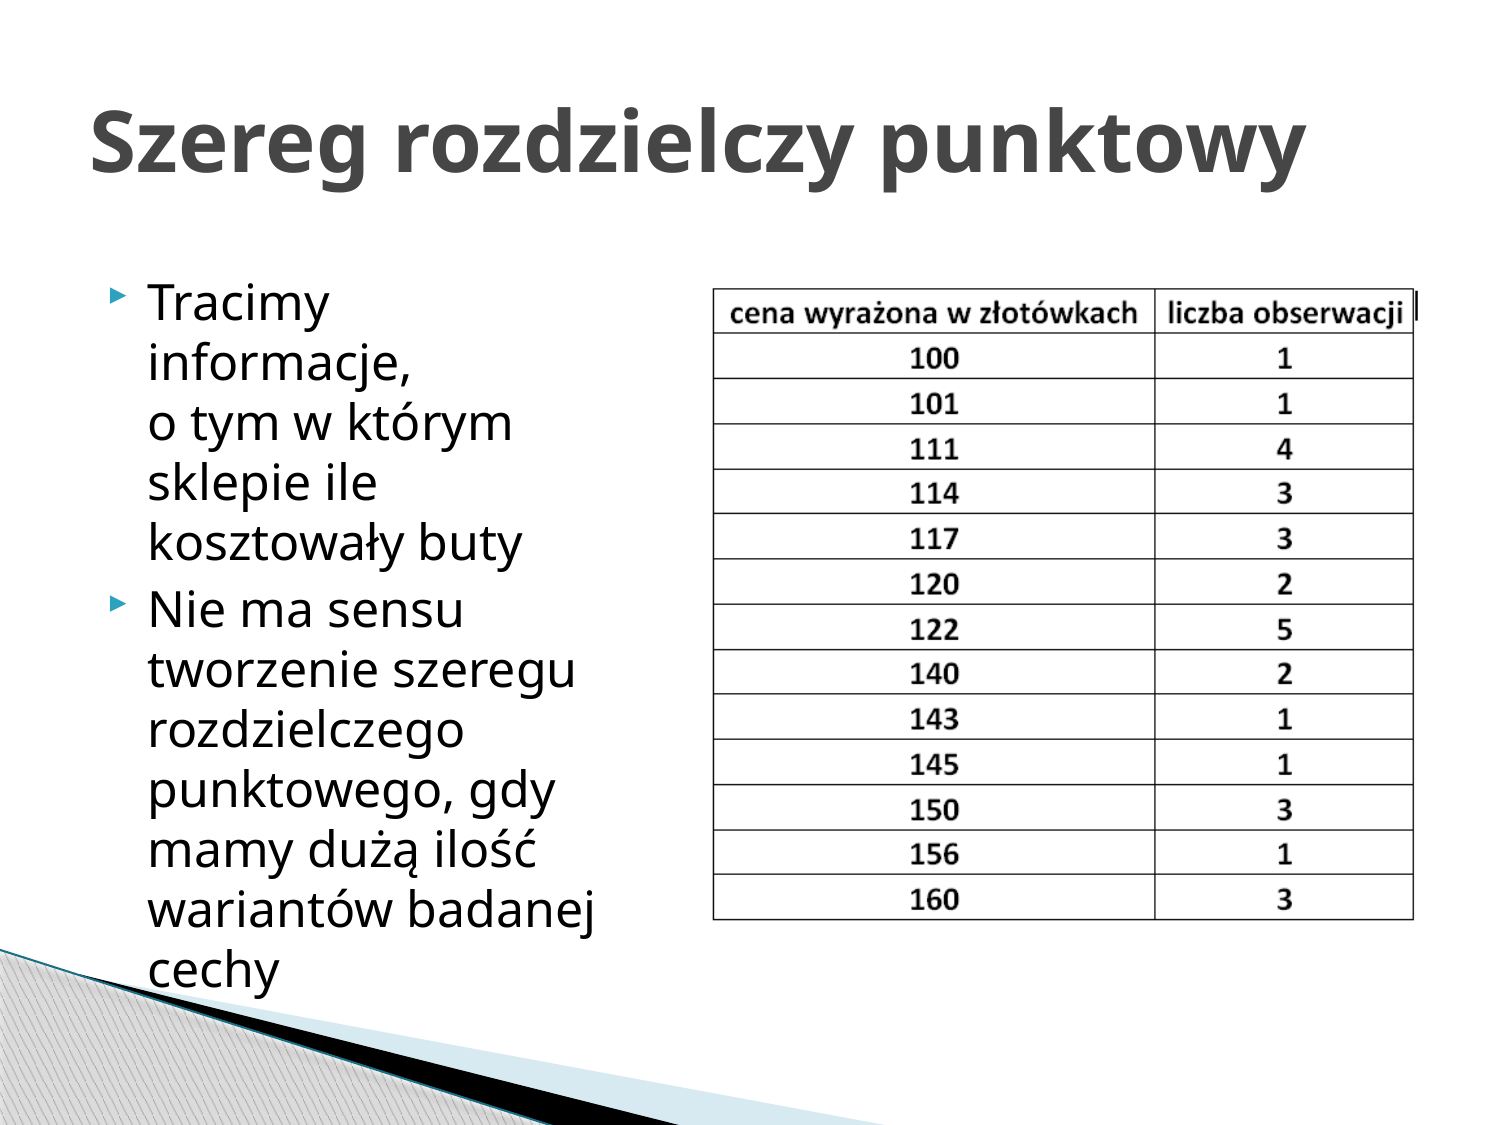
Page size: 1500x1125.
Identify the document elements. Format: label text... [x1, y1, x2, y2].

title Szereg rozdzielczy punktowy [75, 45, 1425, 233]
list Tracimy informacje, o tym w którym sklepie ile kosztowały buty Nie ma sensu tworzenie szeregu rozdzielczego punktowego, gdy mamy dużą ilość wariantów badanej cechy [75, 262, 622, 1008]
picture [667, 257, 1430, 927]
